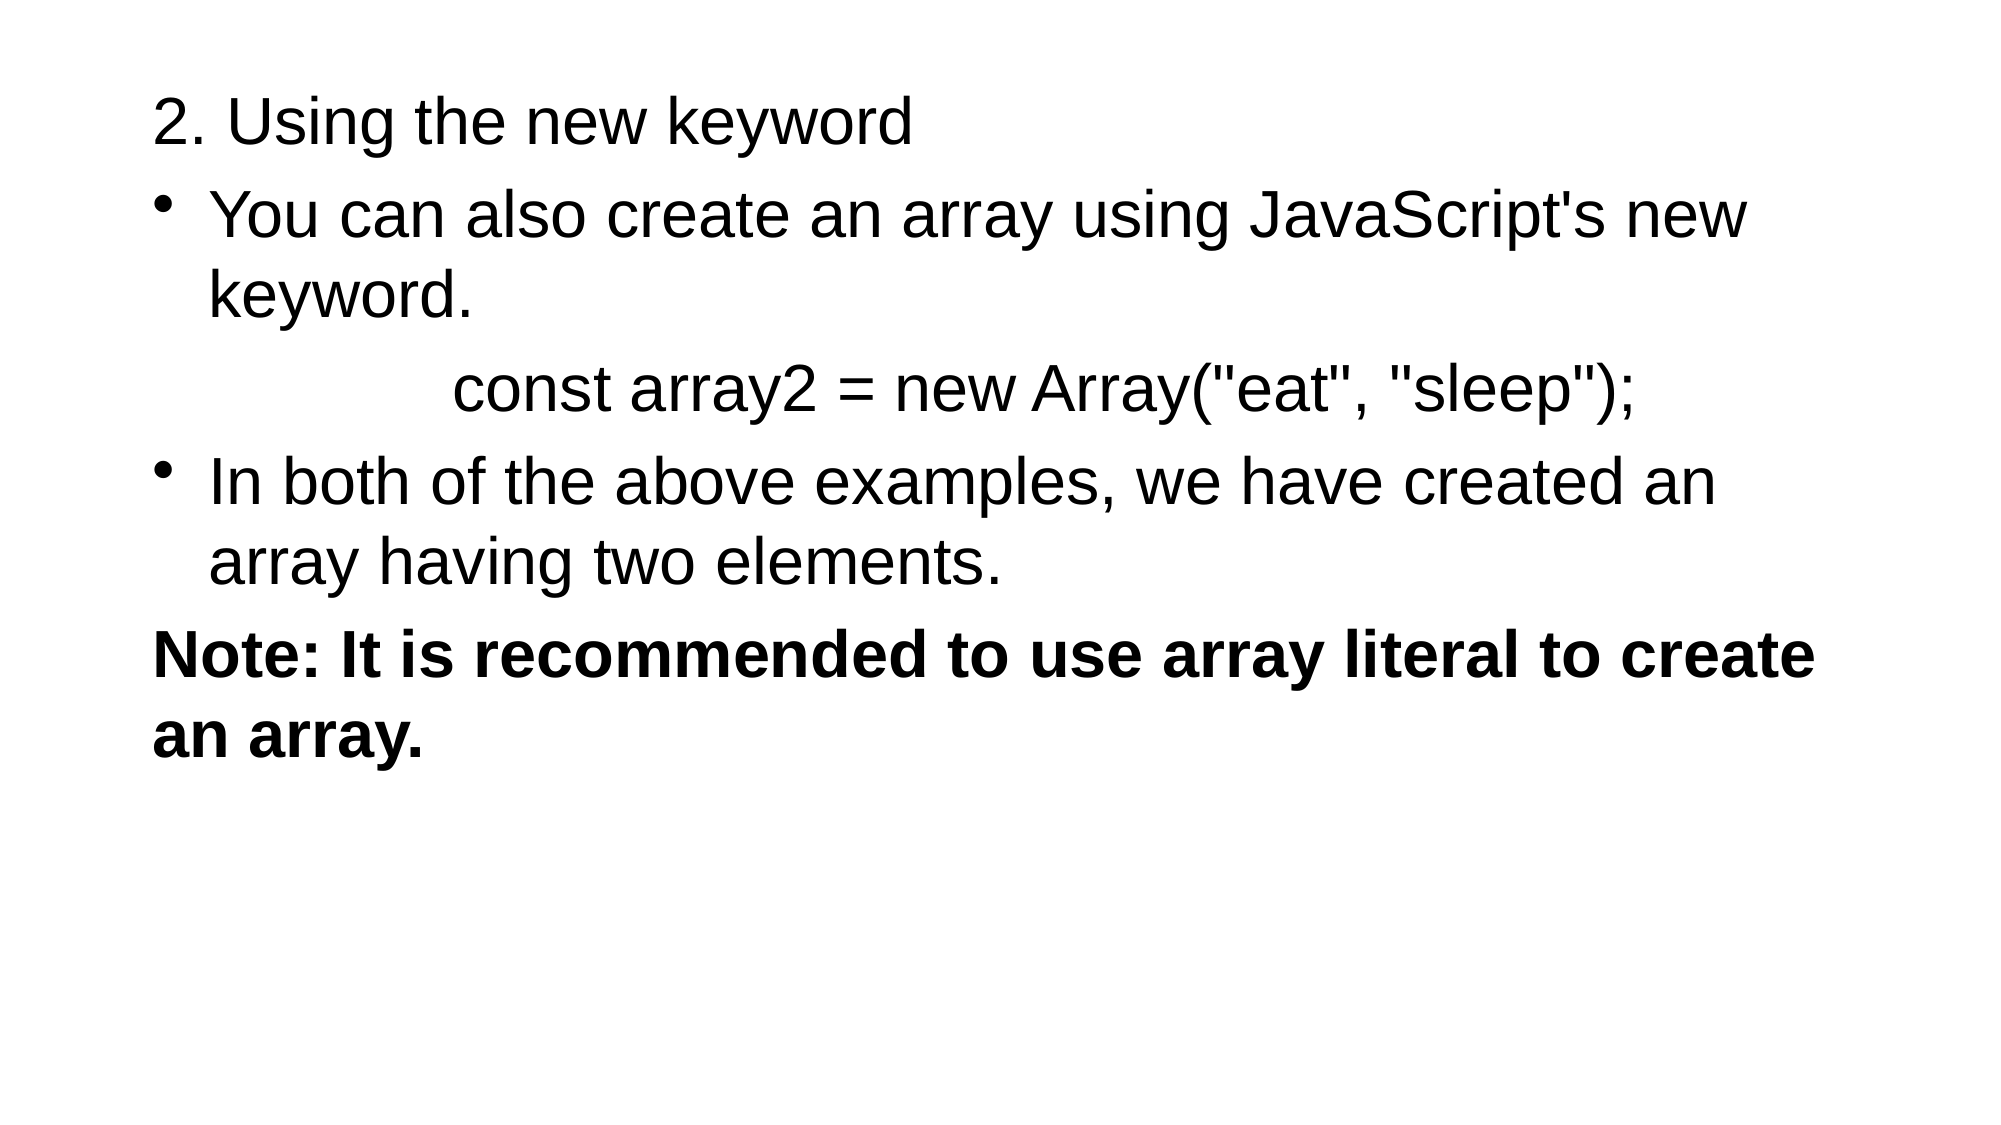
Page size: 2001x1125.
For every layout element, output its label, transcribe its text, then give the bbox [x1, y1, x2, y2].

list 2. Using the new keyword You can also create an array using JavaScript's new keyword. const array2 = new Array("eat", "sleep"); In both of the above examples, we have created an array having two elements. Note: It is recommended to use array literal to create an array. [137, 70, 1863, 1014]
